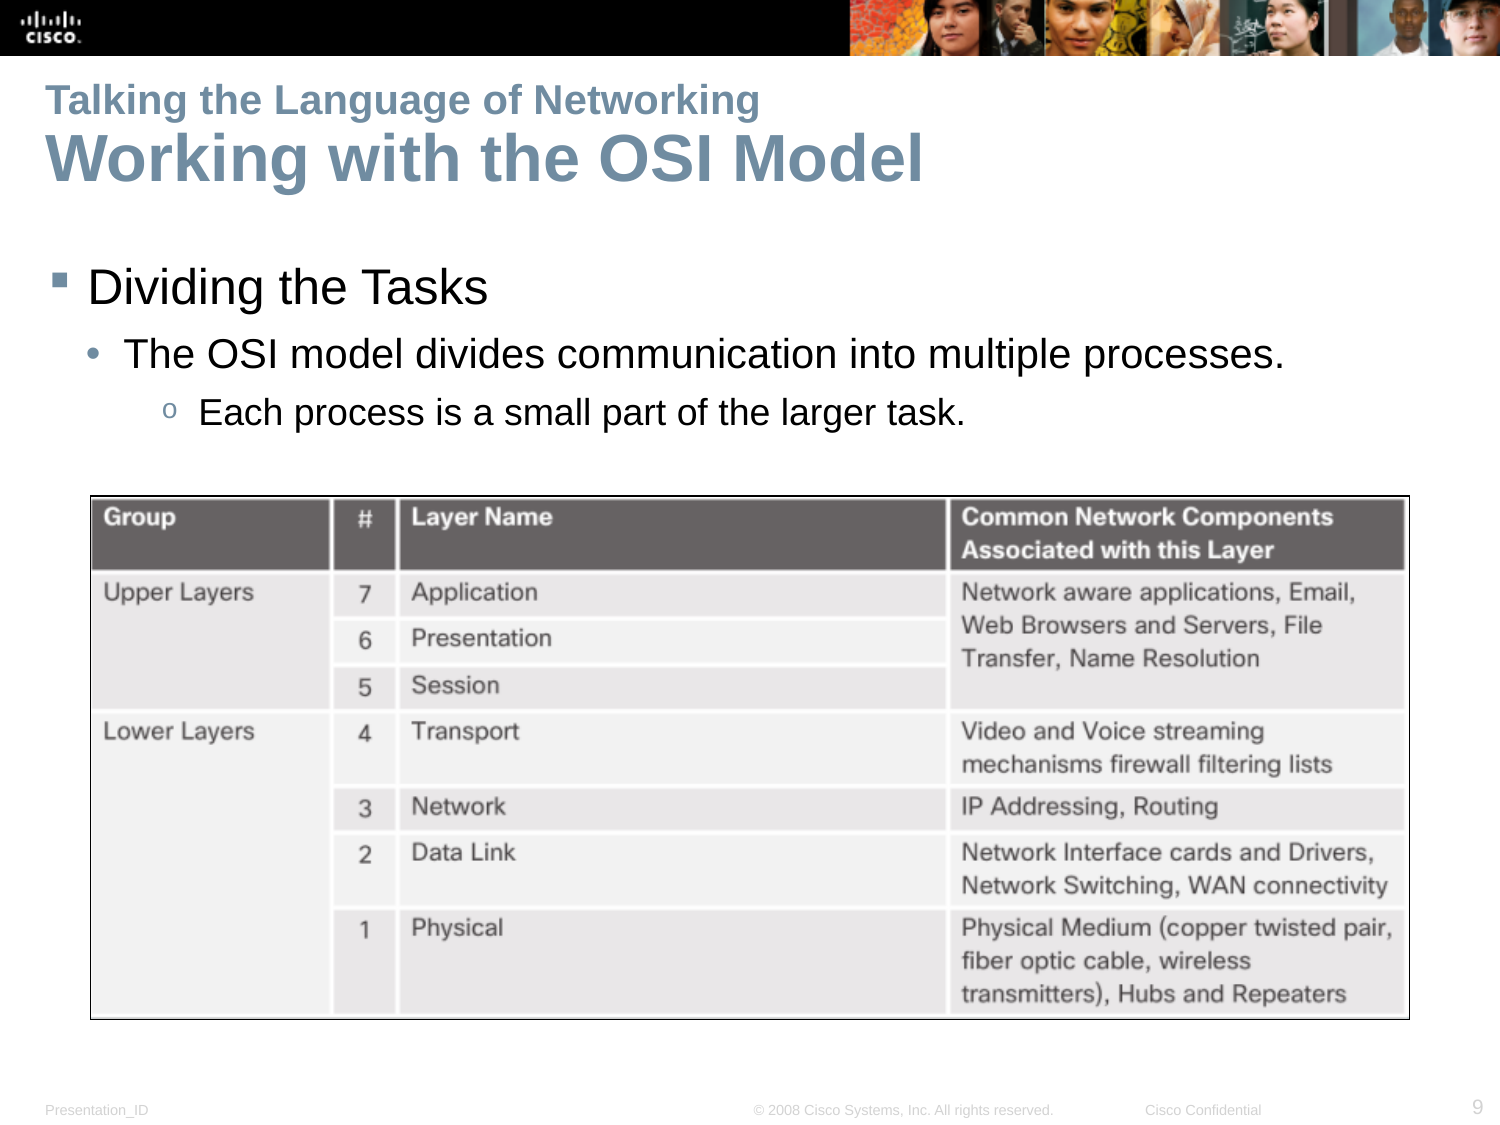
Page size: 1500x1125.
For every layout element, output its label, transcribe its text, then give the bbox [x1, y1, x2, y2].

title Talking the Language of Networking Working with the OSI Model [31, 64, 1471, 203]
picture [90, 496, 1409, 1019]
picture [0, 0, 1500, 56]
list Dividing the Tasks The OSI model divides communication into multiple processes. Each process is a small part of the larger task. [34, 252, 1468, 1061]
